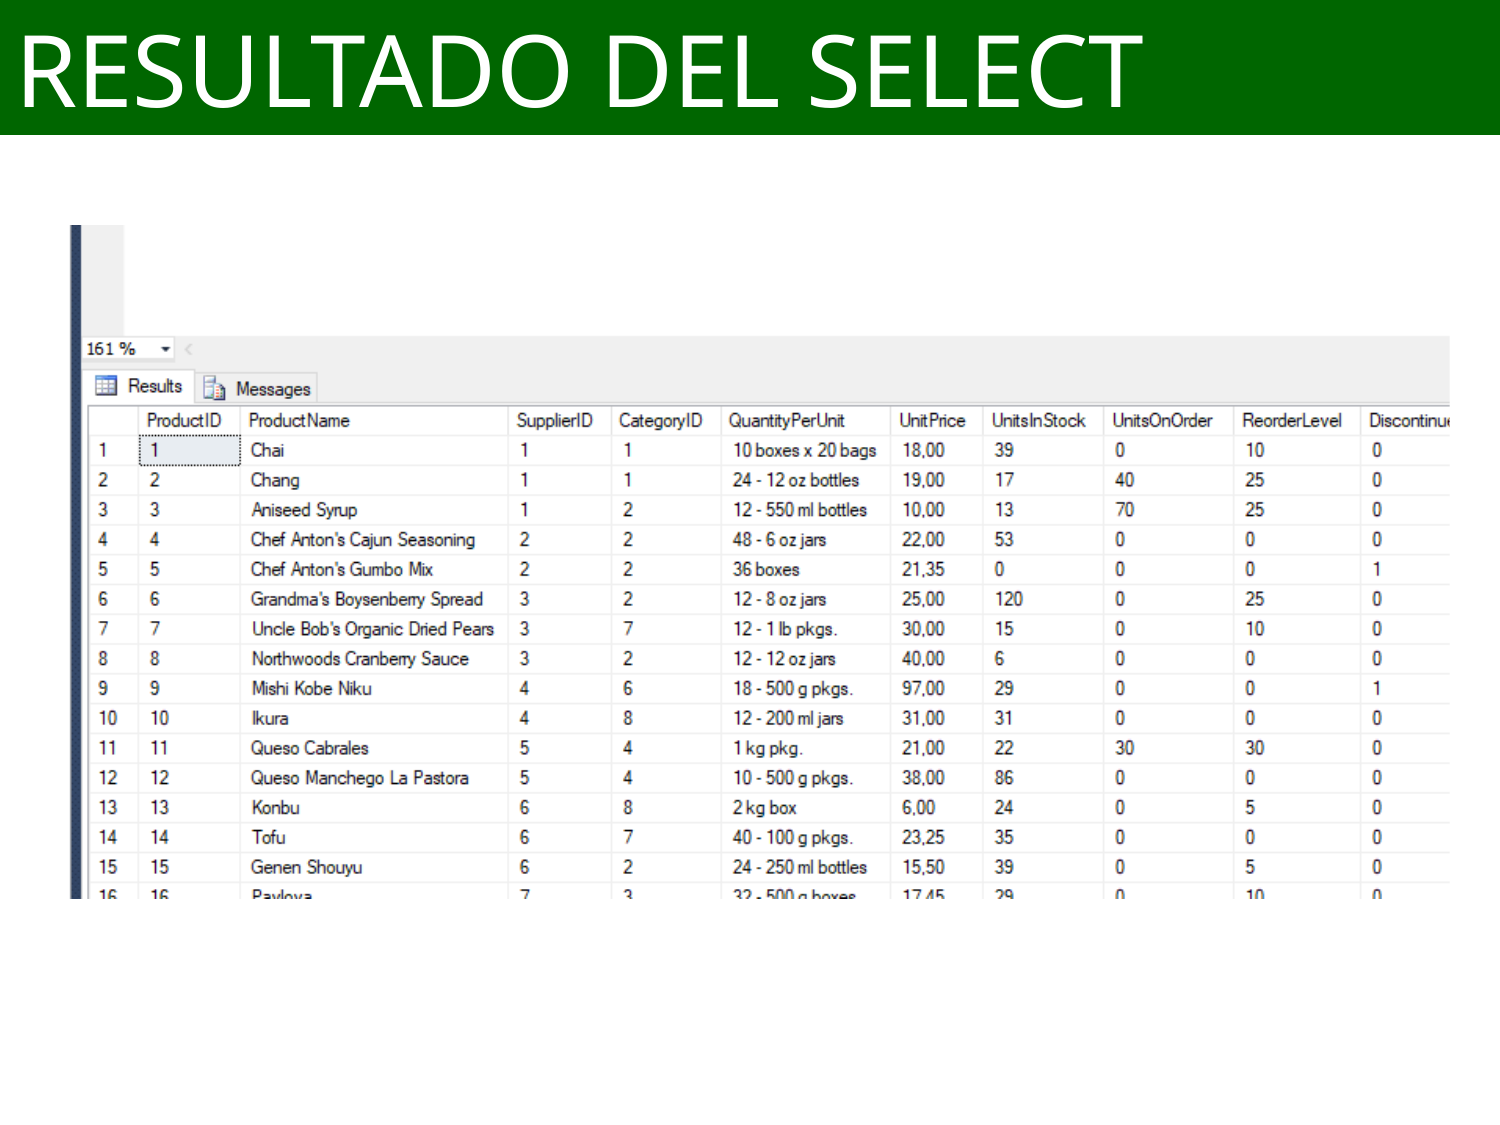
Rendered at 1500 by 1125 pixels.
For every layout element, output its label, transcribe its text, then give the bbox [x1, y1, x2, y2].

title RESULTADO DEL SELECT [0, 0, 1500, 135]
picture [49, 224, 1450, 900]
